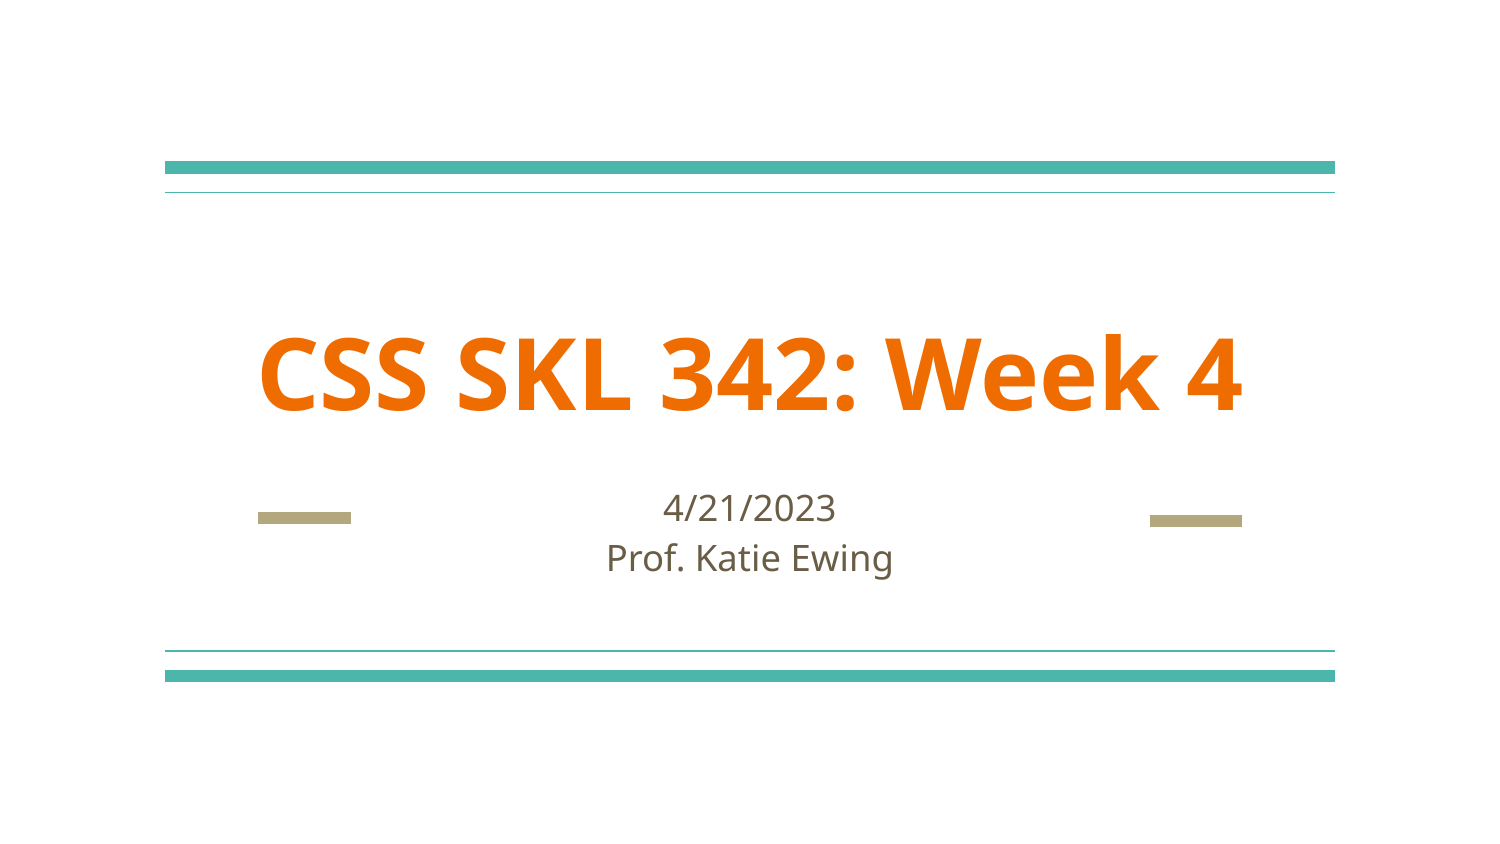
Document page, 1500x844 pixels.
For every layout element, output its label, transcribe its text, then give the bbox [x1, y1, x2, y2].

title CSS SKL 342: Week 4 [164, 287, 1336, 456]
subtitle 4/21/2023 Prof. Katie Ewing [350, 467, 1150, 598]
